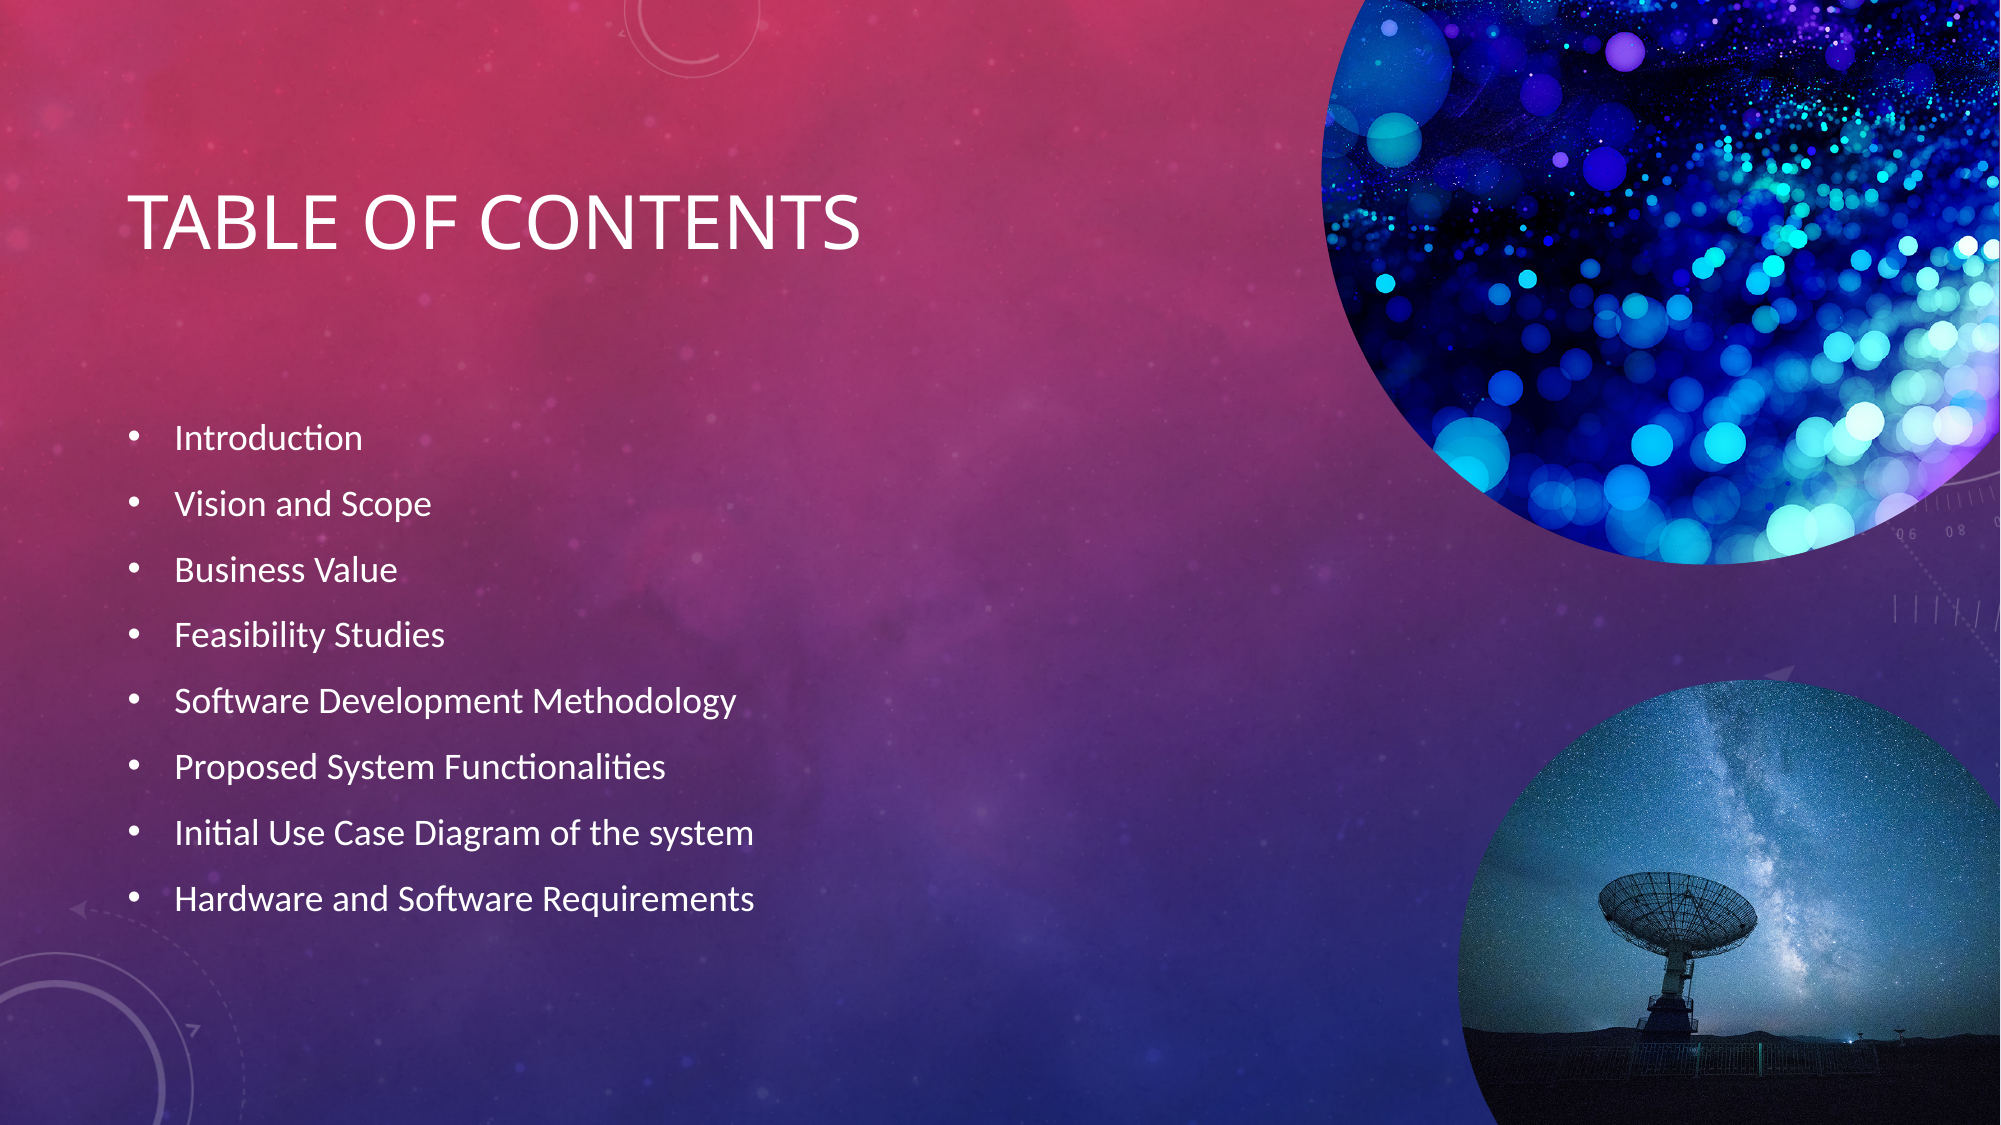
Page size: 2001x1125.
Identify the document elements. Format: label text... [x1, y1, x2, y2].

picture [0, 0, 2001, 1125]
title Table of contents [112, 99, 1121, 339]
list Introduction Vision and Scope Business Value Feasibility Studies Software Development Methodology Proposed System Functionalities Initial Use Case Diagram of the system Hardware and Software Requirements [112, 432, 1775, 1032]
